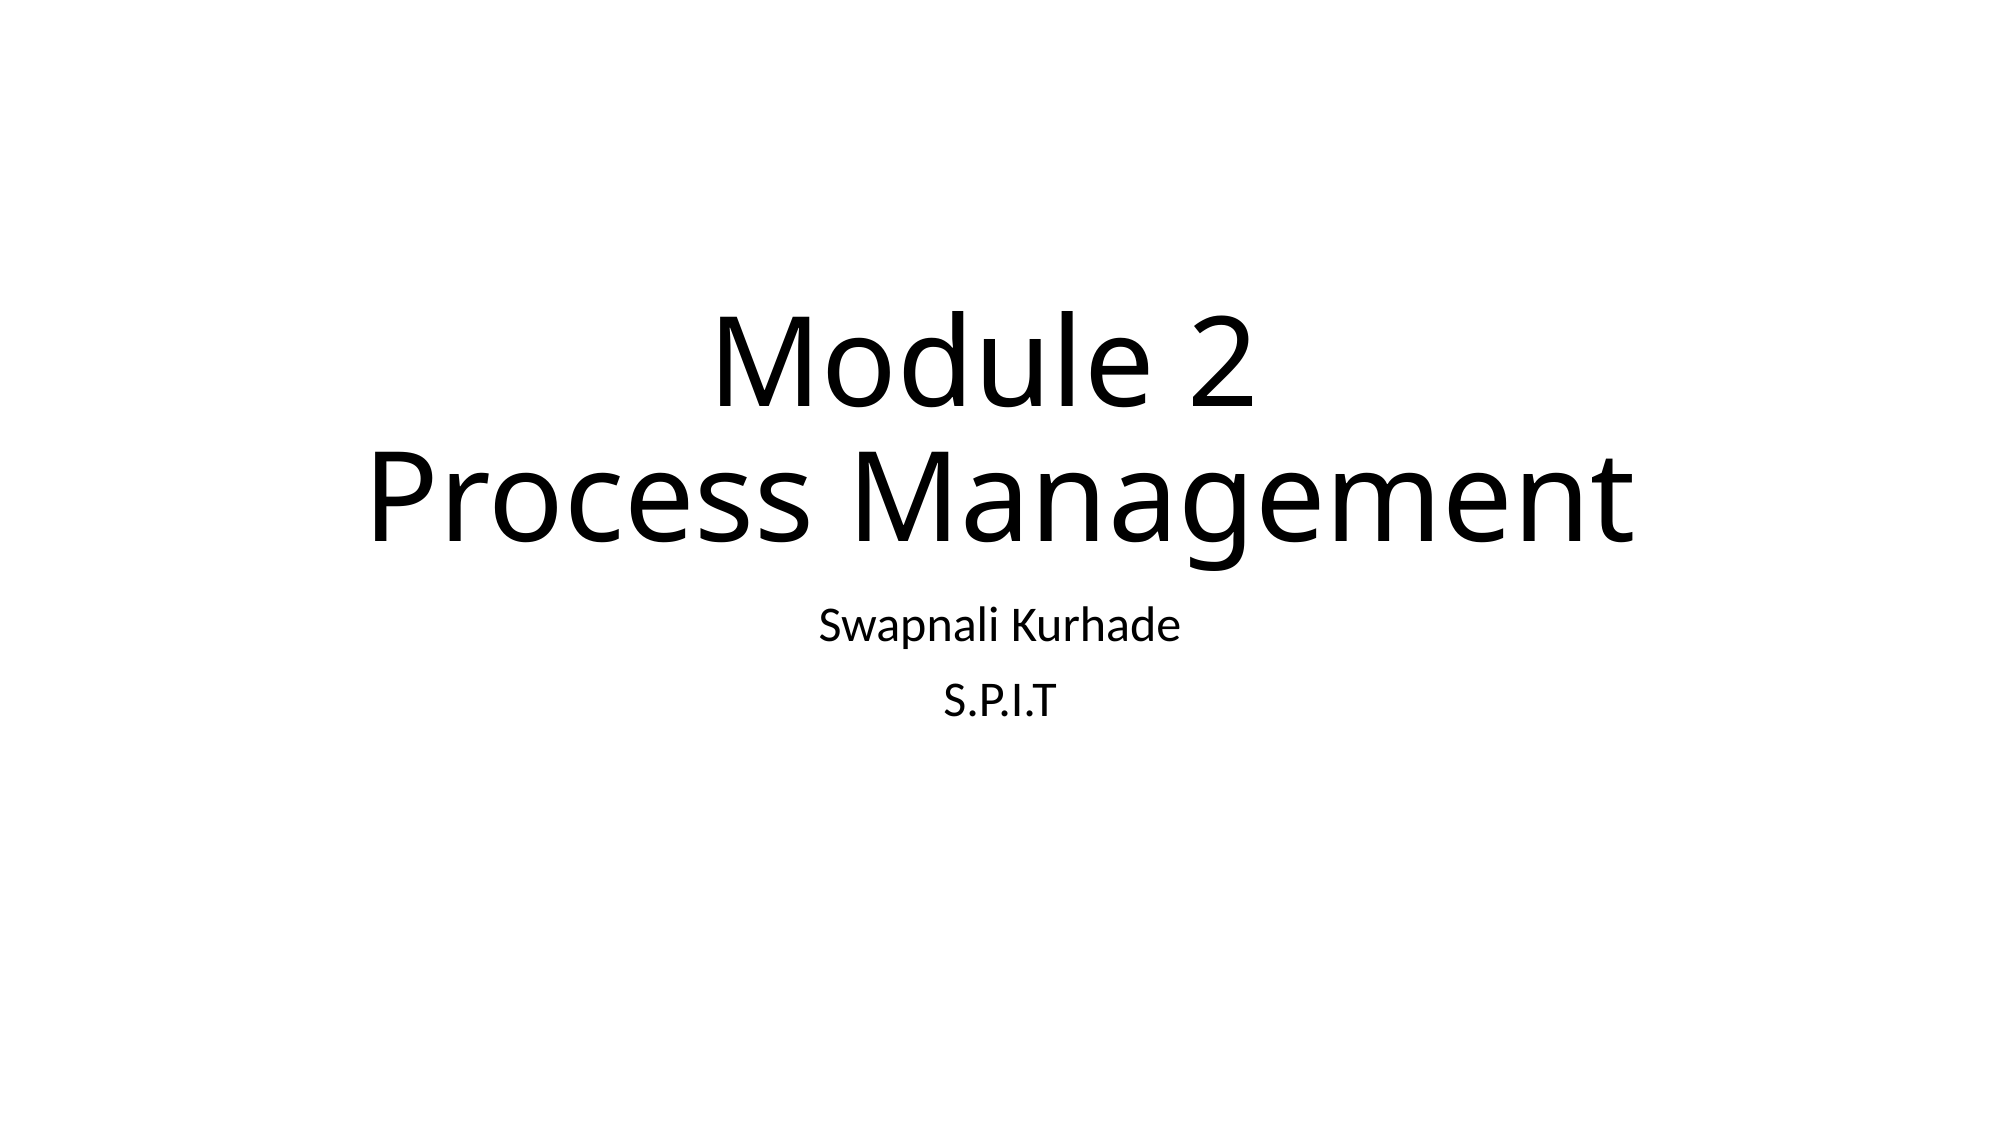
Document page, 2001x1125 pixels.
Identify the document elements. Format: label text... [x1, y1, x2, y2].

title Module 2 Process Management [249, 184, 1750, 576]
subtitle Swapnali Kurhade S.P.I.T [249, 590, 1750, 863]
